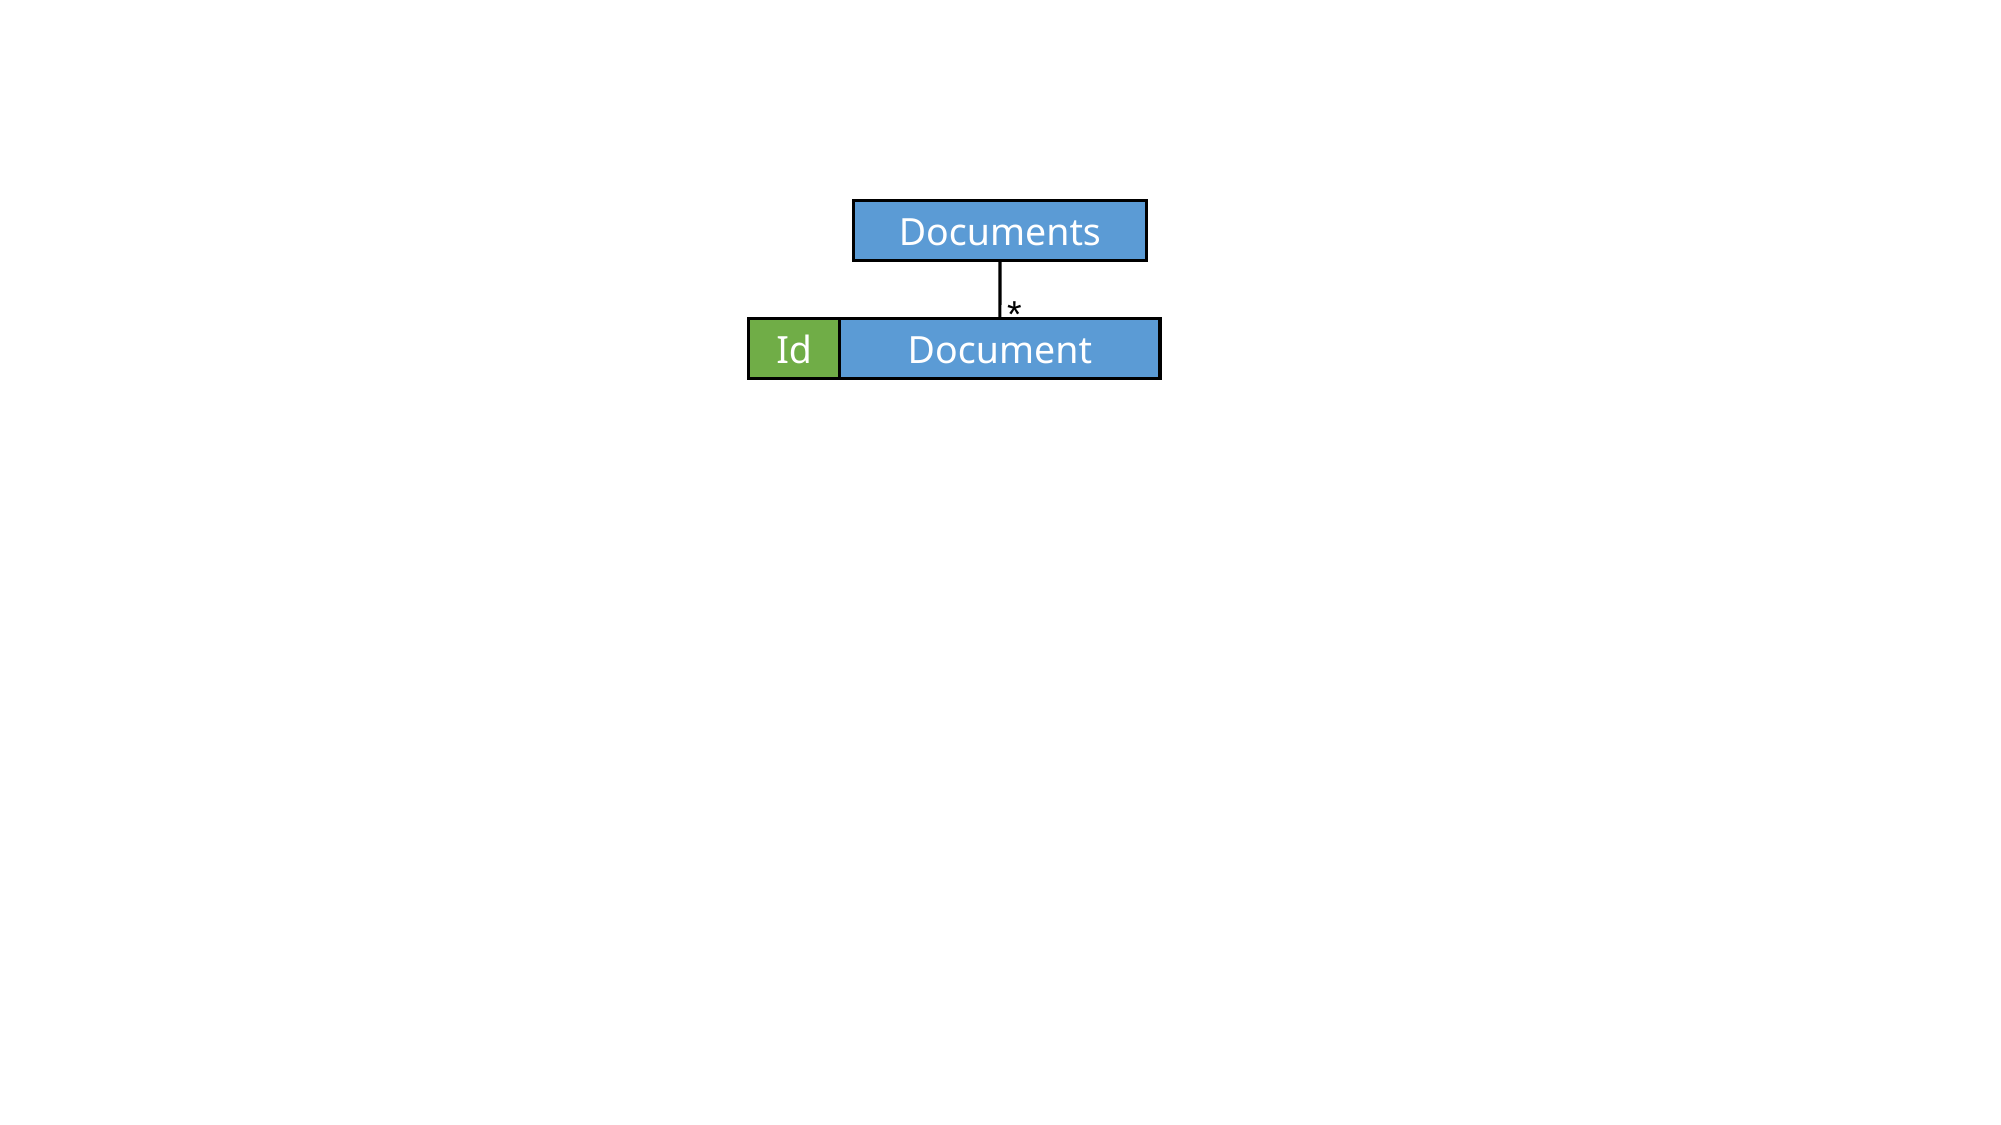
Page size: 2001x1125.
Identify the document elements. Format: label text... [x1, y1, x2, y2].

text_box Document [841, 317, 1161, 379]
text_box * [992, 282, 1054, 342]
text_box Documents [853, 200, 1147, 261]
text_box Id [747, 317, 841, 379]
